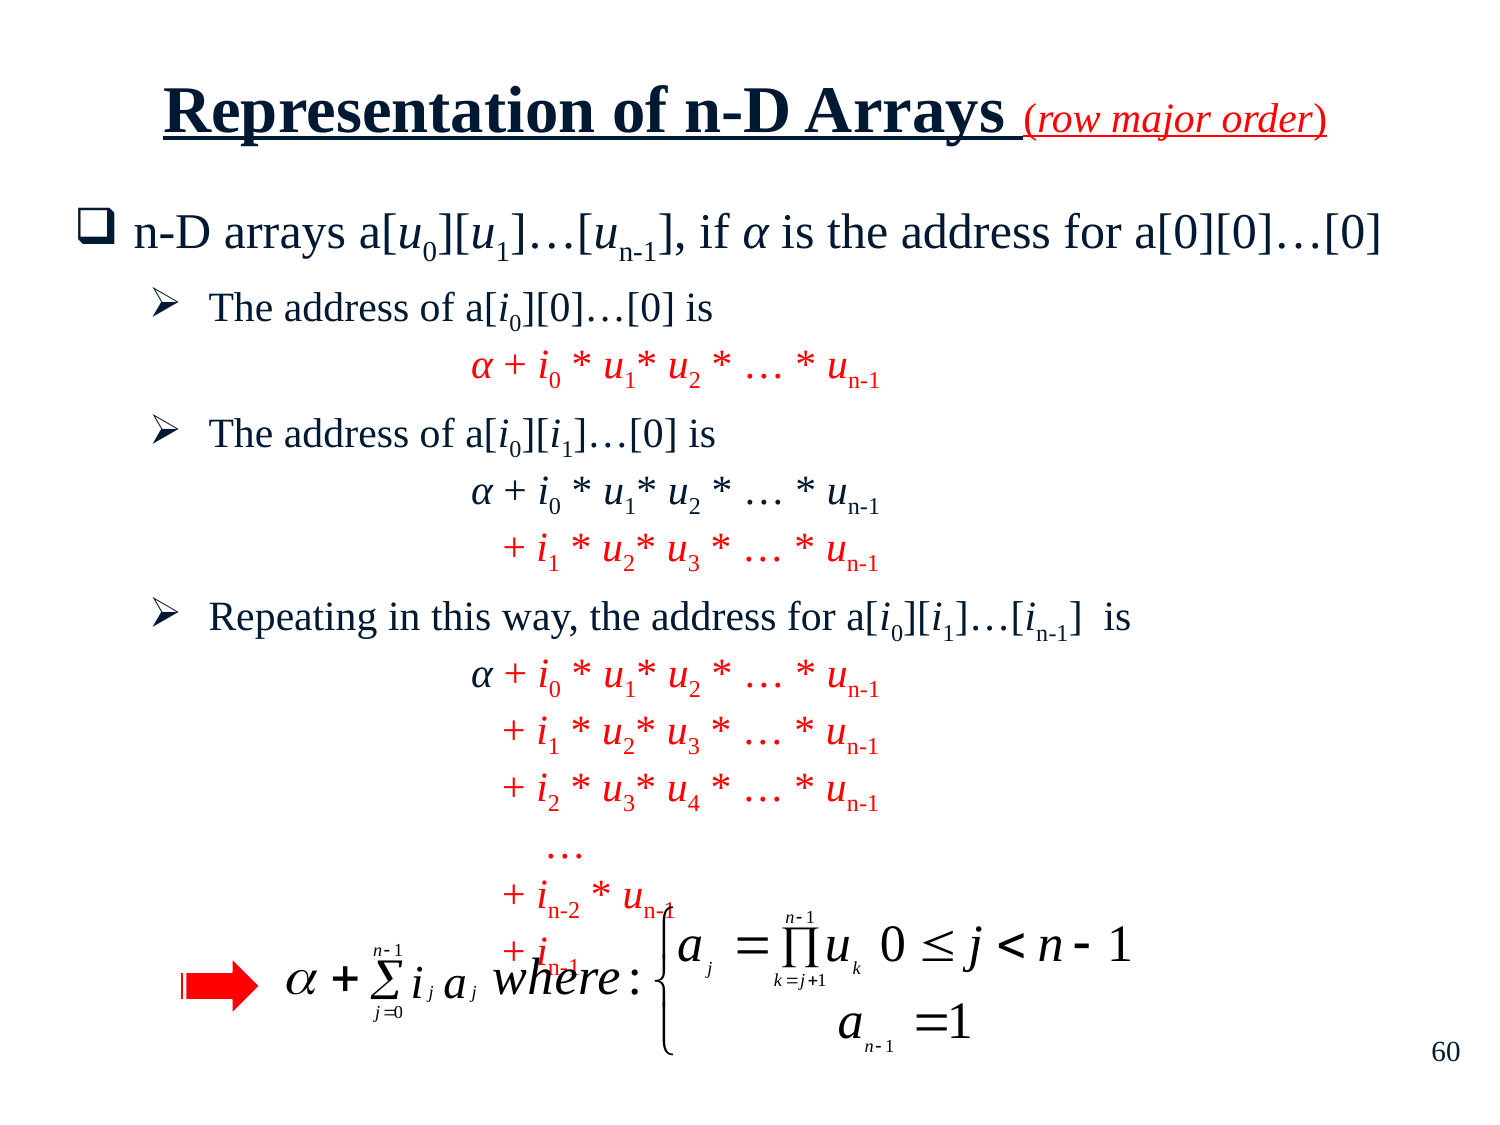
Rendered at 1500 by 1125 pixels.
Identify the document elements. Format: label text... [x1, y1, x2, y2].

text_box [185, 958, 260, 1014]
text_box Representation of n-D Arrays (row major order) [59, 58, 1432, 154]
text_box [180, 972, 184, 1000]
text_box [281, 899, 1149, 1063]
text_box n-D arrays a[u0][u1]…[un-1], if α is the address for a[0][0]…[0] The address of a[i0][0]…[0] is α + i0 * u1* u2 * … * un-1 The address of a[i0][i1]…[0] is α + i0 * u1* u2 * … * un-1 + i1 * u2* u3 * … * un-1 Repeating in this way, the address for a[i0][i1]…[in-1] is α + i0 * u1* u2 * … * un-1 + i1 * u2* u3 * … * un-1 + i2 * u3* u4 * … * un-1 … + in-2 * un-1 + in-1 [59, 191, 1476, 1125]
